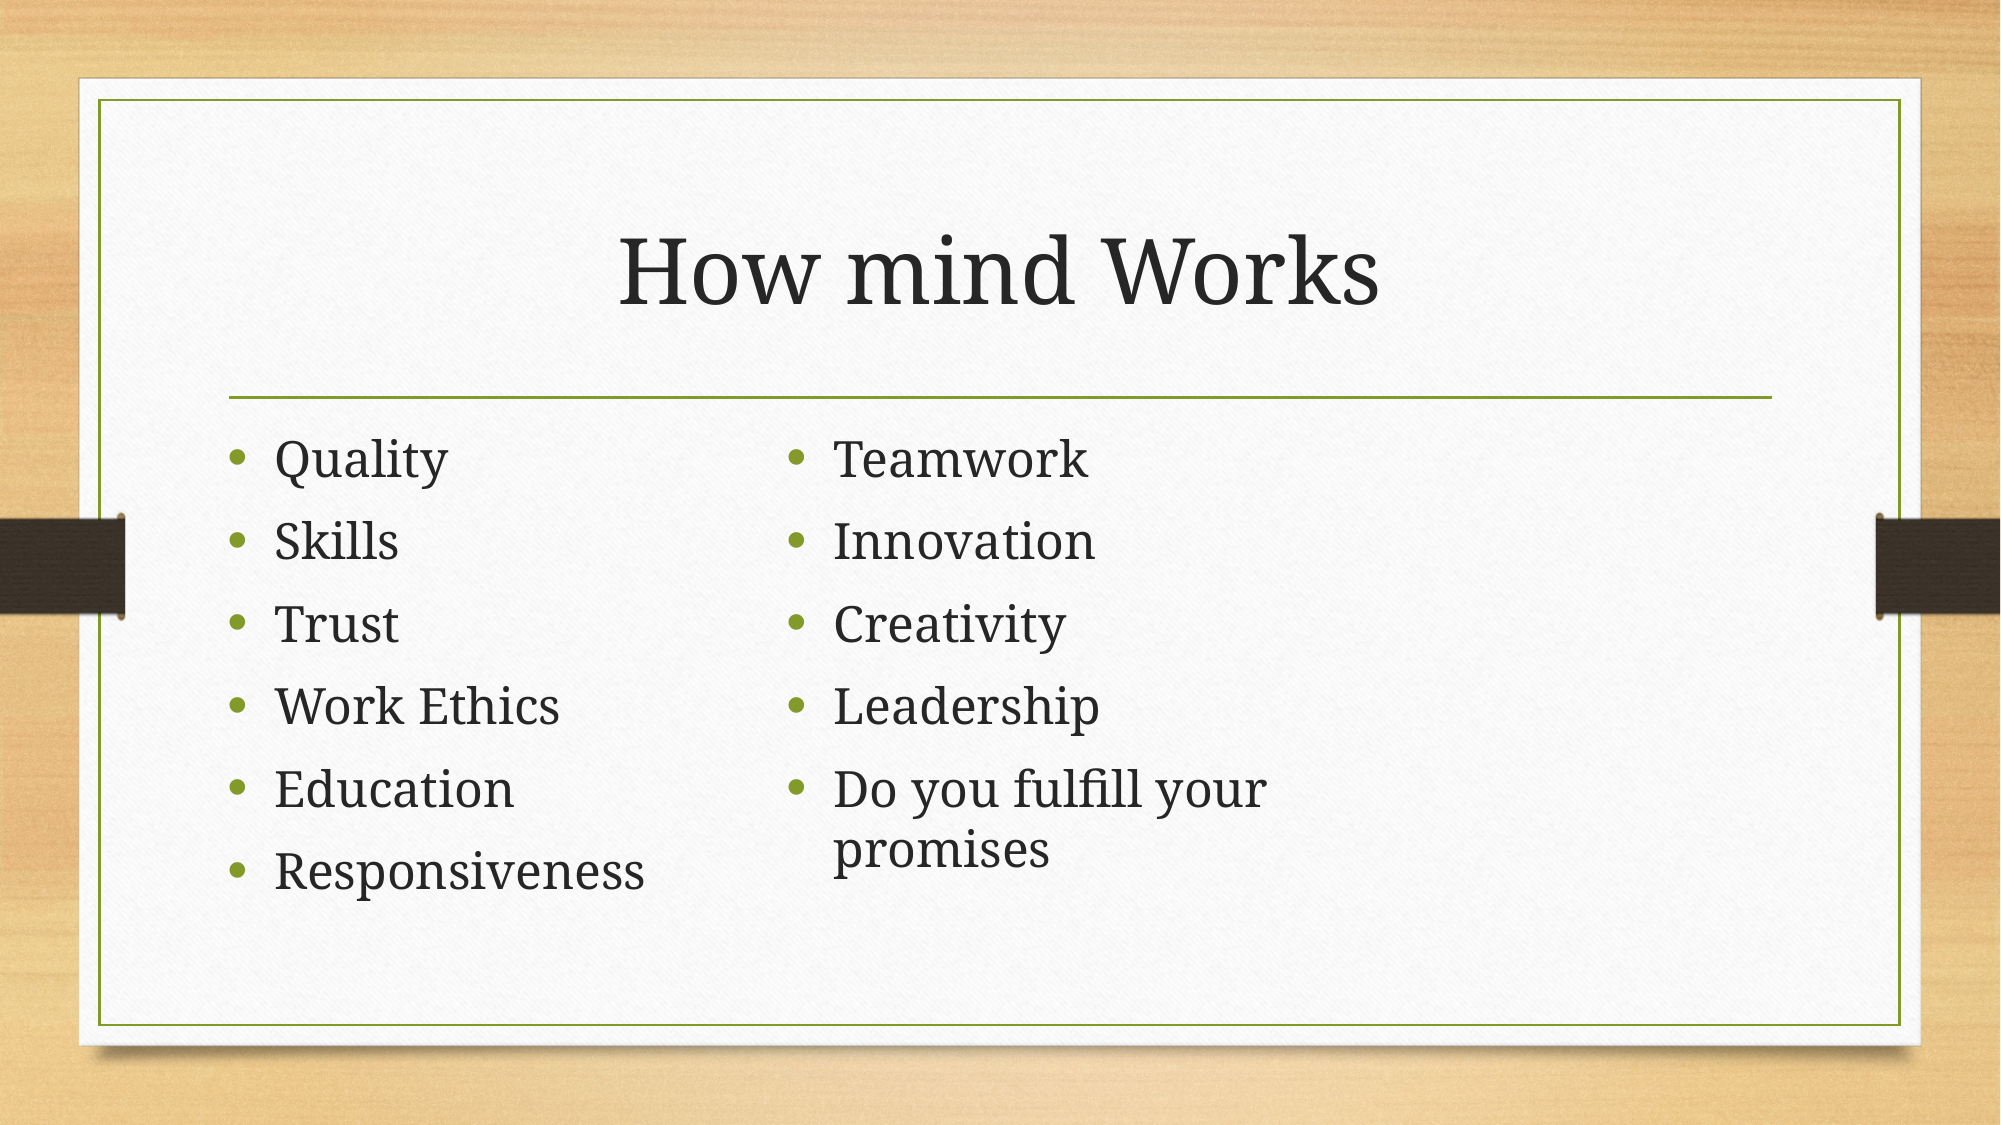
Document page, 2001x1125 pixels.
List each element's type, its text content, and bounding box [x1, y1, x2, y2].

title How mind Works [212, 161, 1788, 375]
text_box Teamwork Innovation Creativity Leadership Do you fulfill your promises [771, 419, 1457, 964]
picture [0, 0, 2001, 1125]
list Quality Skills Trust Work Ethics Education Responsiveness [212, 419, 734, 964]
